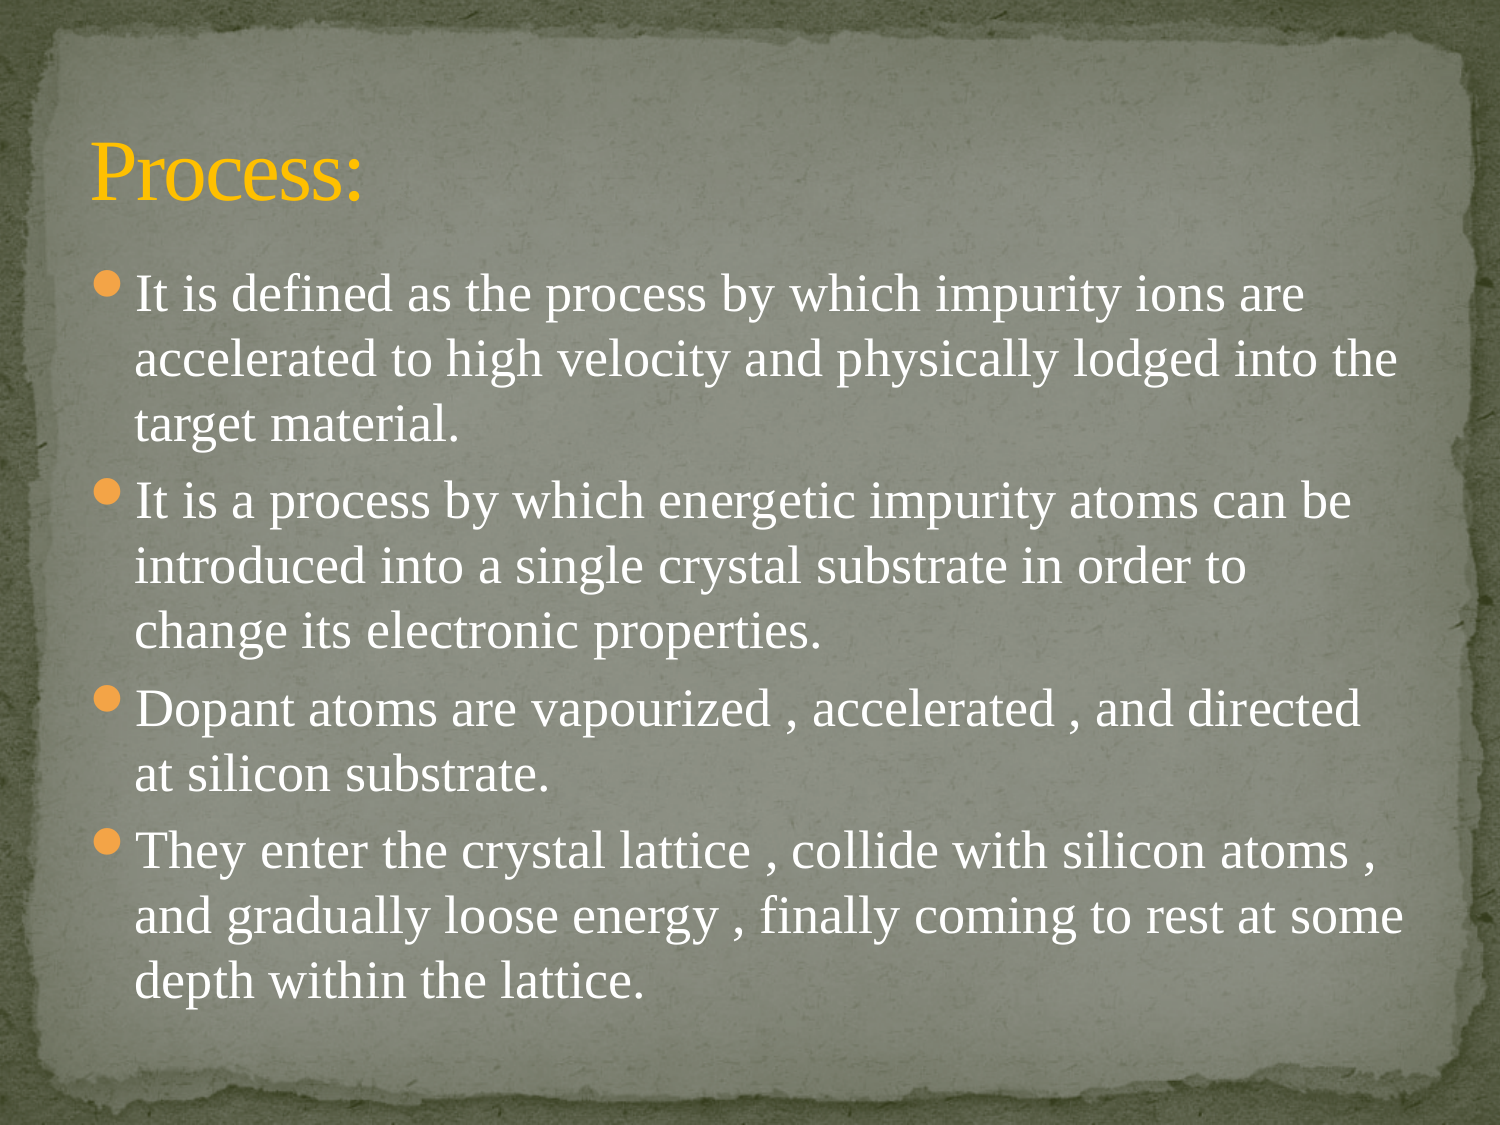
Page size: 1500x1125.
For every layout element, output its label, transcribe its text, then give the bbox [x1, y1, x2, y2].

title Process: [74, 24, 1425, 225]
list It is defined as the process by which impurity ions are accelerated to high velocity and physically lodged into the target material. It is a process by which energetic impurity atoms can be introduced into a single crystal substrate in order to change its electronic properties. Dopant atoms are vapourized , accelerated , and directed at silicon substrate. They enter the crystal lattice , collide with silicon atoms , and gradually loose energy , finally coming to rest at some depth within the lattice. [75, 249, 1425, 1000]
